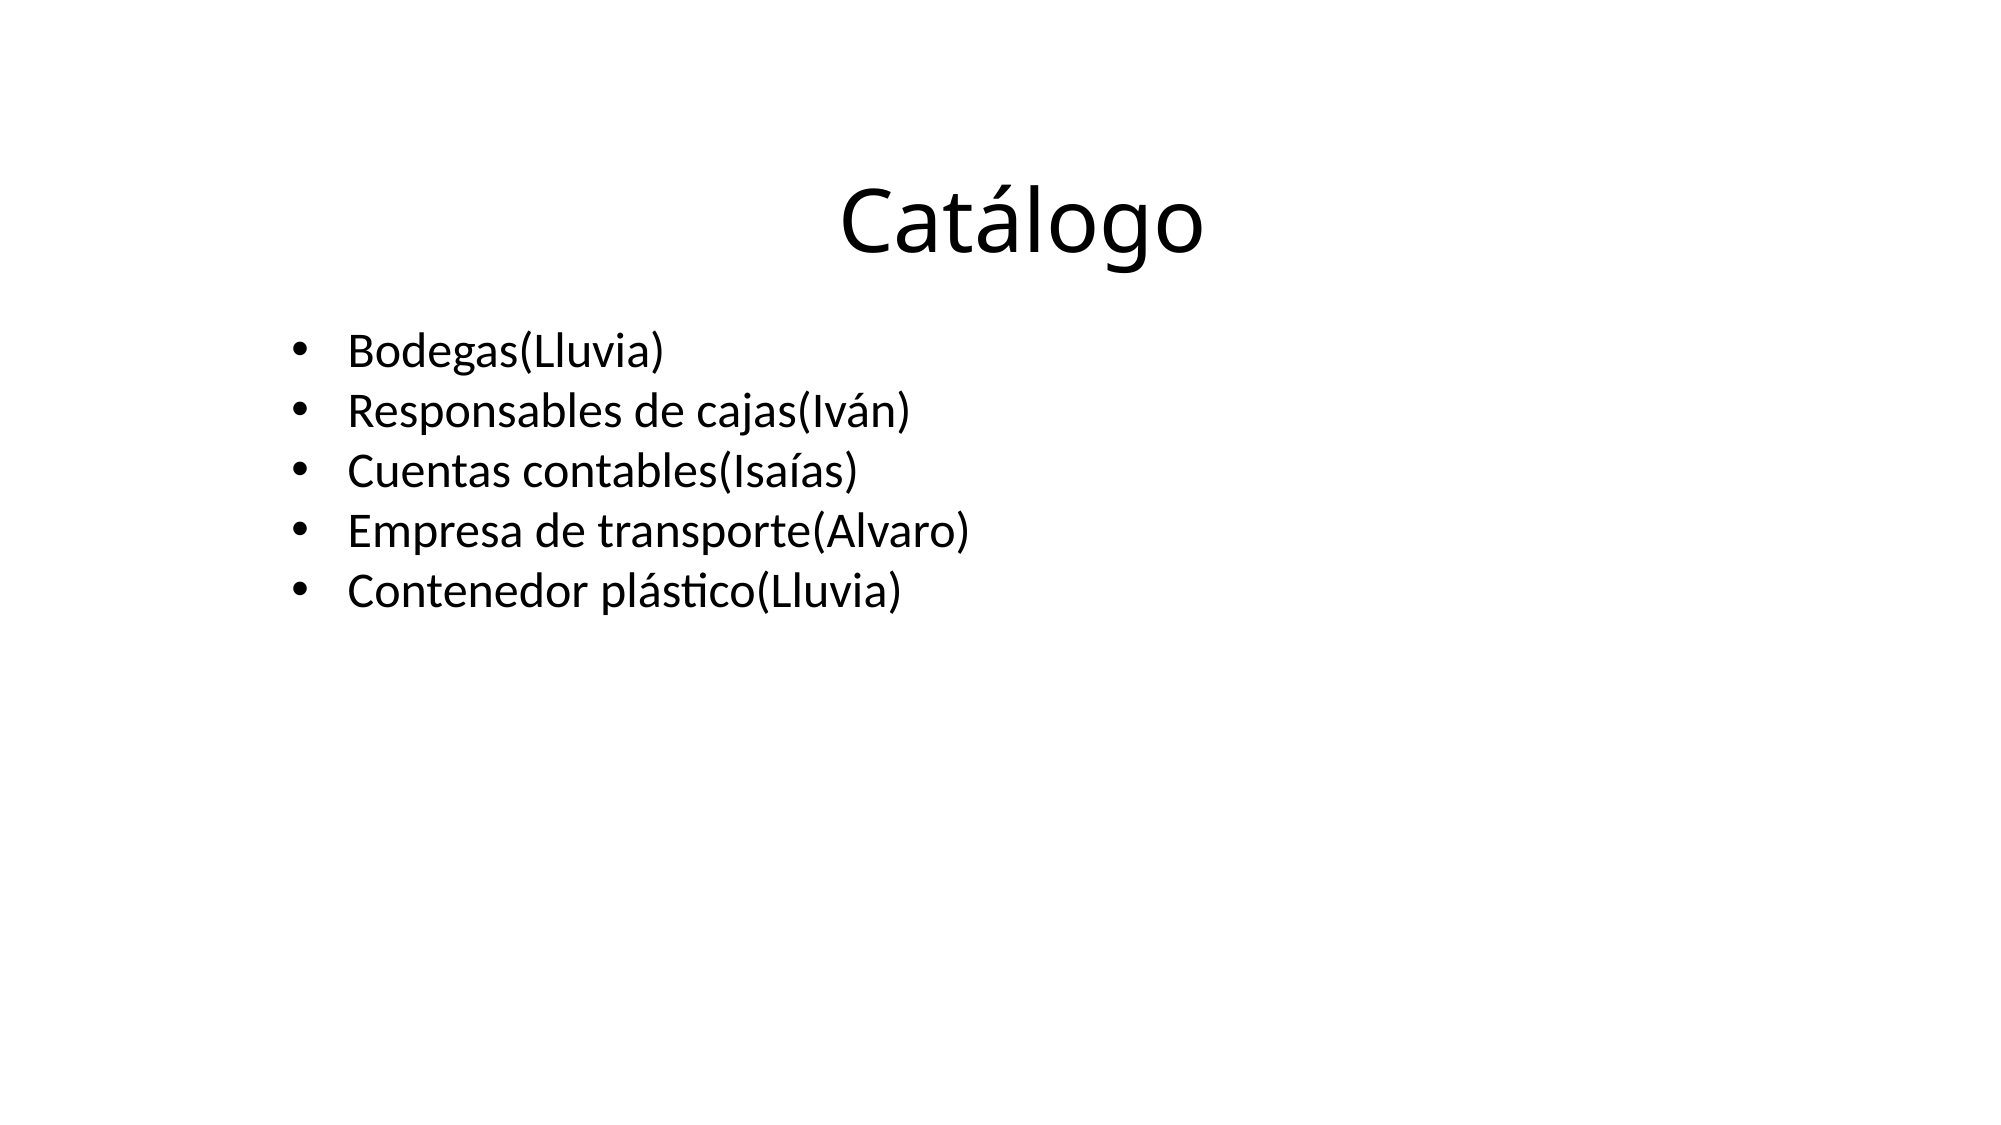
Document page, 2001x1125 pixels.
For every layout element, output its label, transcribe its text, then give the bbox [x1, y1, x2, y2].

text_box Bodegas(Lluvia) Responsables de cajas(Iván) Cuentas contables(Isaías) Empresa de transporte(Alvaro) Contenedor plástico(Lluvia) [201, 310, 1526, 625]
text_box Catálogo [160, 168, 1886, 386]
